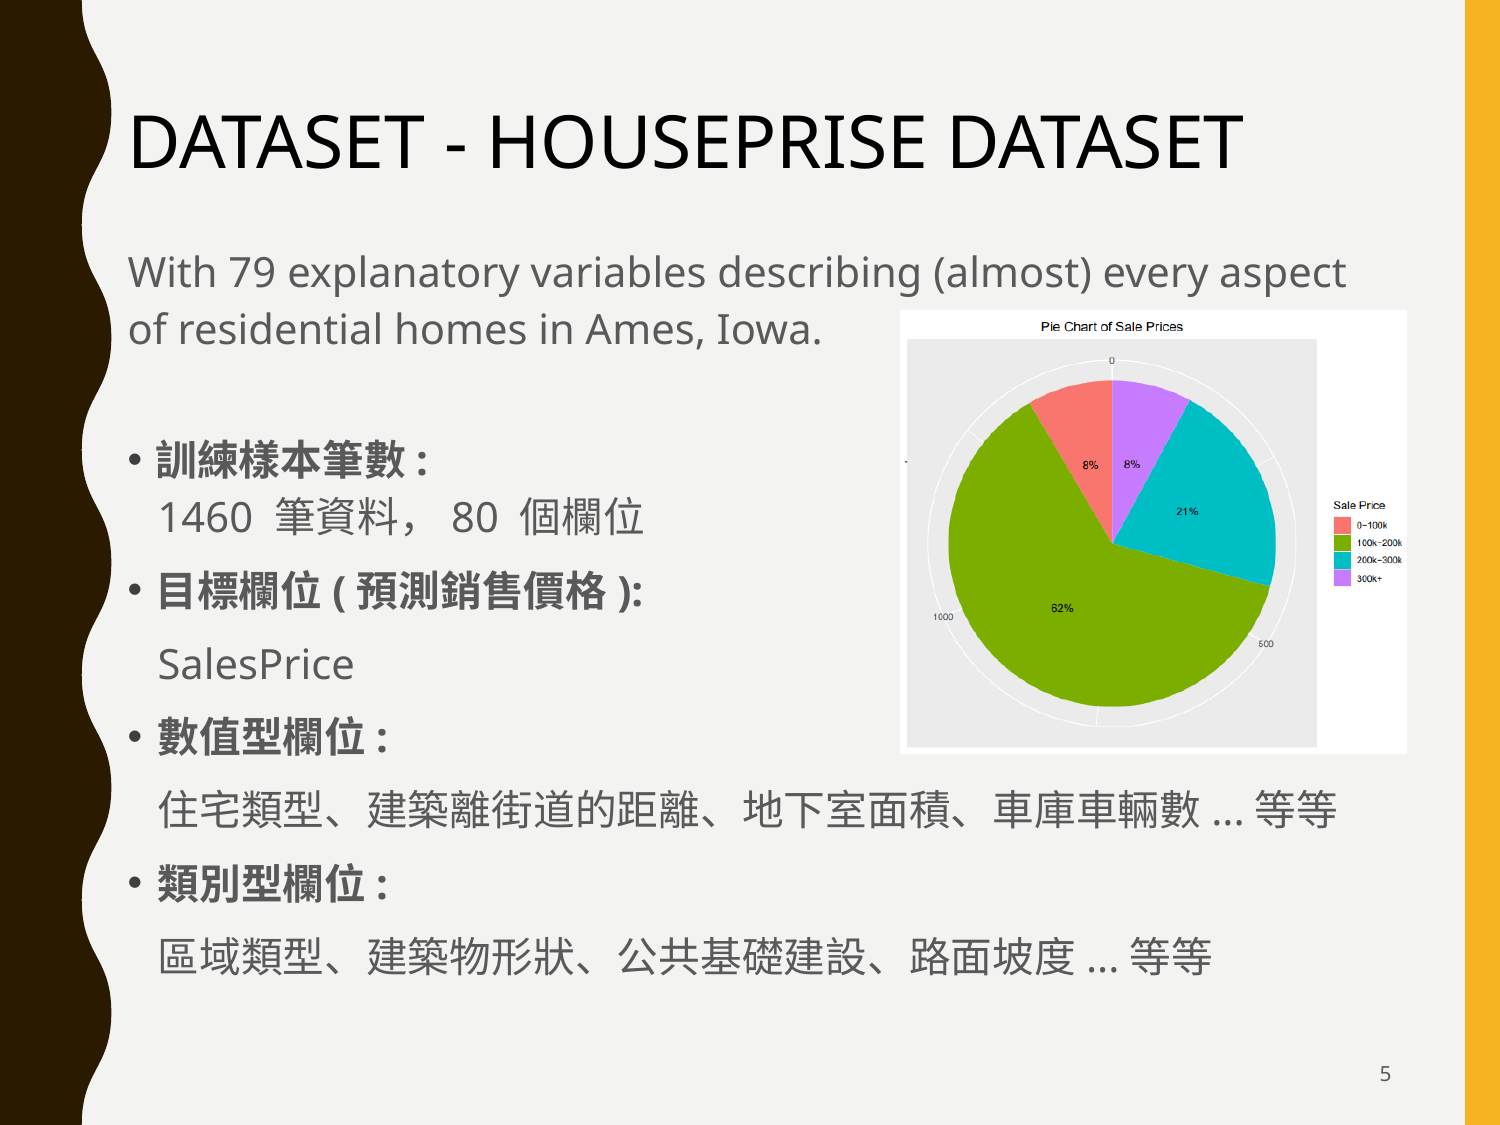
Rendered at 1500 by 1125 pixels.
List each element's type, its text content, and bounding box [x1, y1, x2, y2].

slide_number ‹#› [1059, 1045, 1407, 1103]
list With 79 explanatory variables describing (almost) every aspect of residential homes in Ames, Iowa. 訓練樣本筆數: 1460 筆資料，80 個欄位 目標欄位(預測銷售價格): SalesPrice 數值型欄位: 住宅類型、建築離街道的距離、地下室面積、車庫車輛數...等等 類別型欄位: 區域類型、建築物形狀、公共基礎建設、路面坡度...等等 [112, 230, 1388, 1032]
title DATASET - HOUSEPRISE DATASET [112, 81, 1388, 209]
picture [900, 309, 1407, 754]
